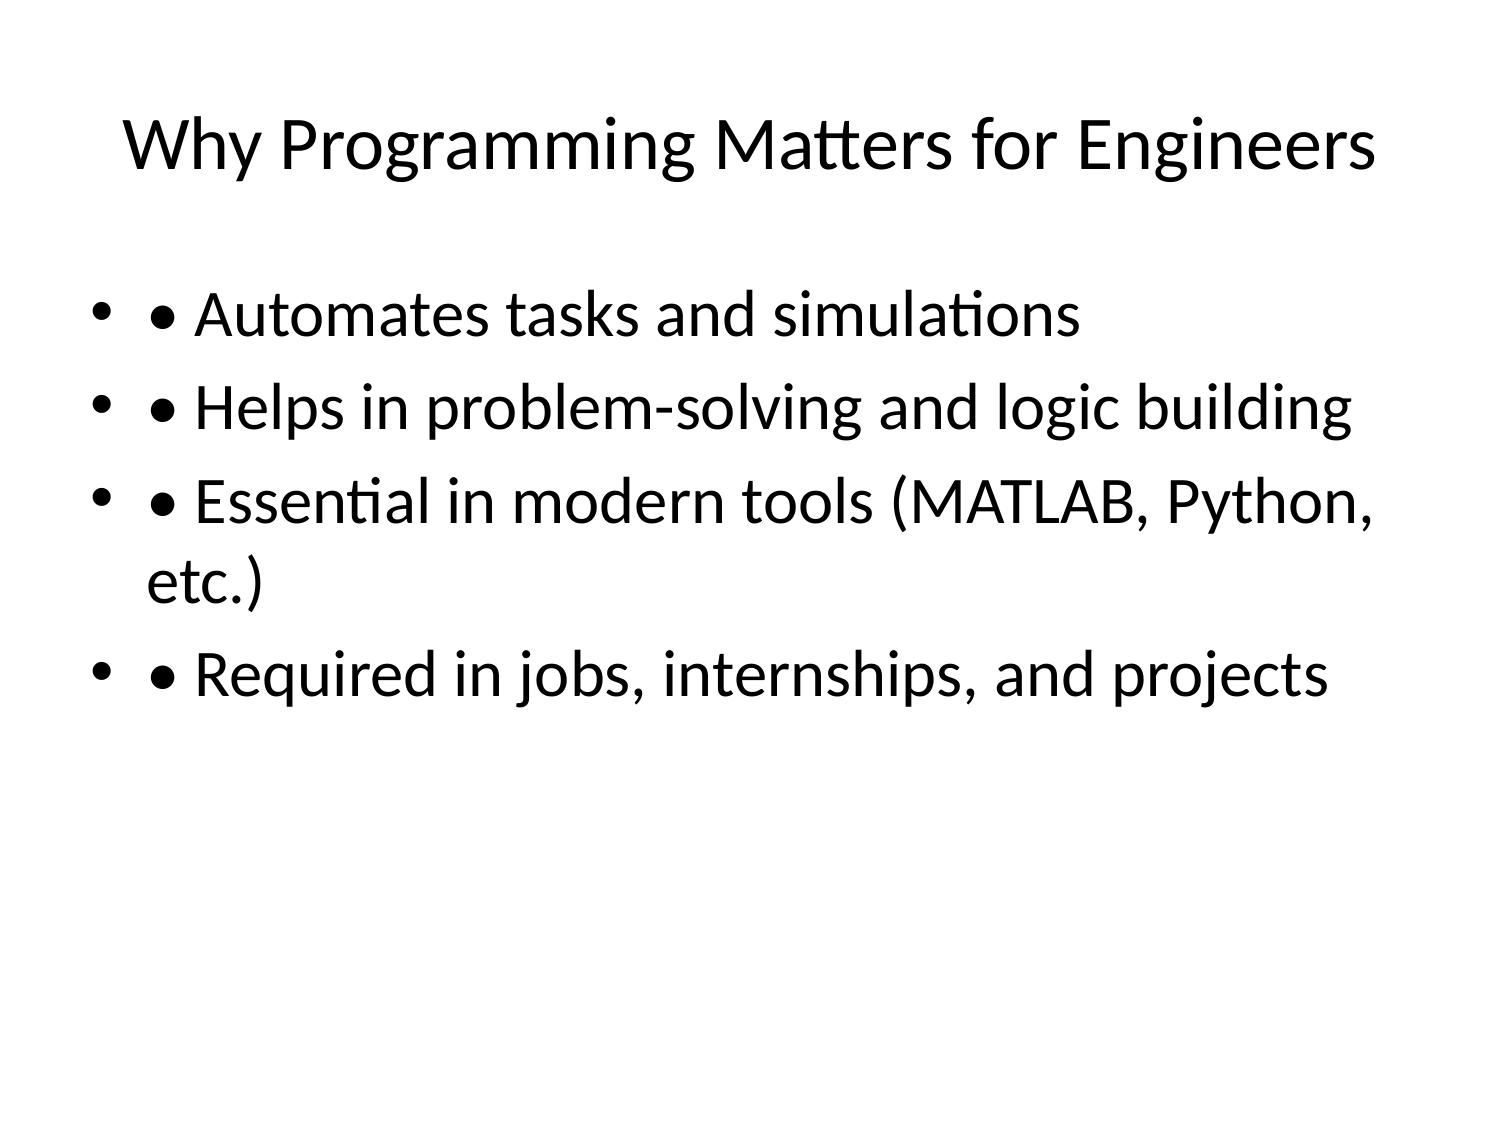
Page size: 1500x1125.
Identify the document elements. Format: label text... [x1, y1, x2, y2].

list • Automates tasks and simulations • Helps in problem-solving and logic building • Essential in modern tools (MATLAB, Python, etc.) • Required in jobs, internships, and projects [75, 262, 1425, 1005]
title Why Programming Matters for Engineers [75, 45, 1425, 233]
